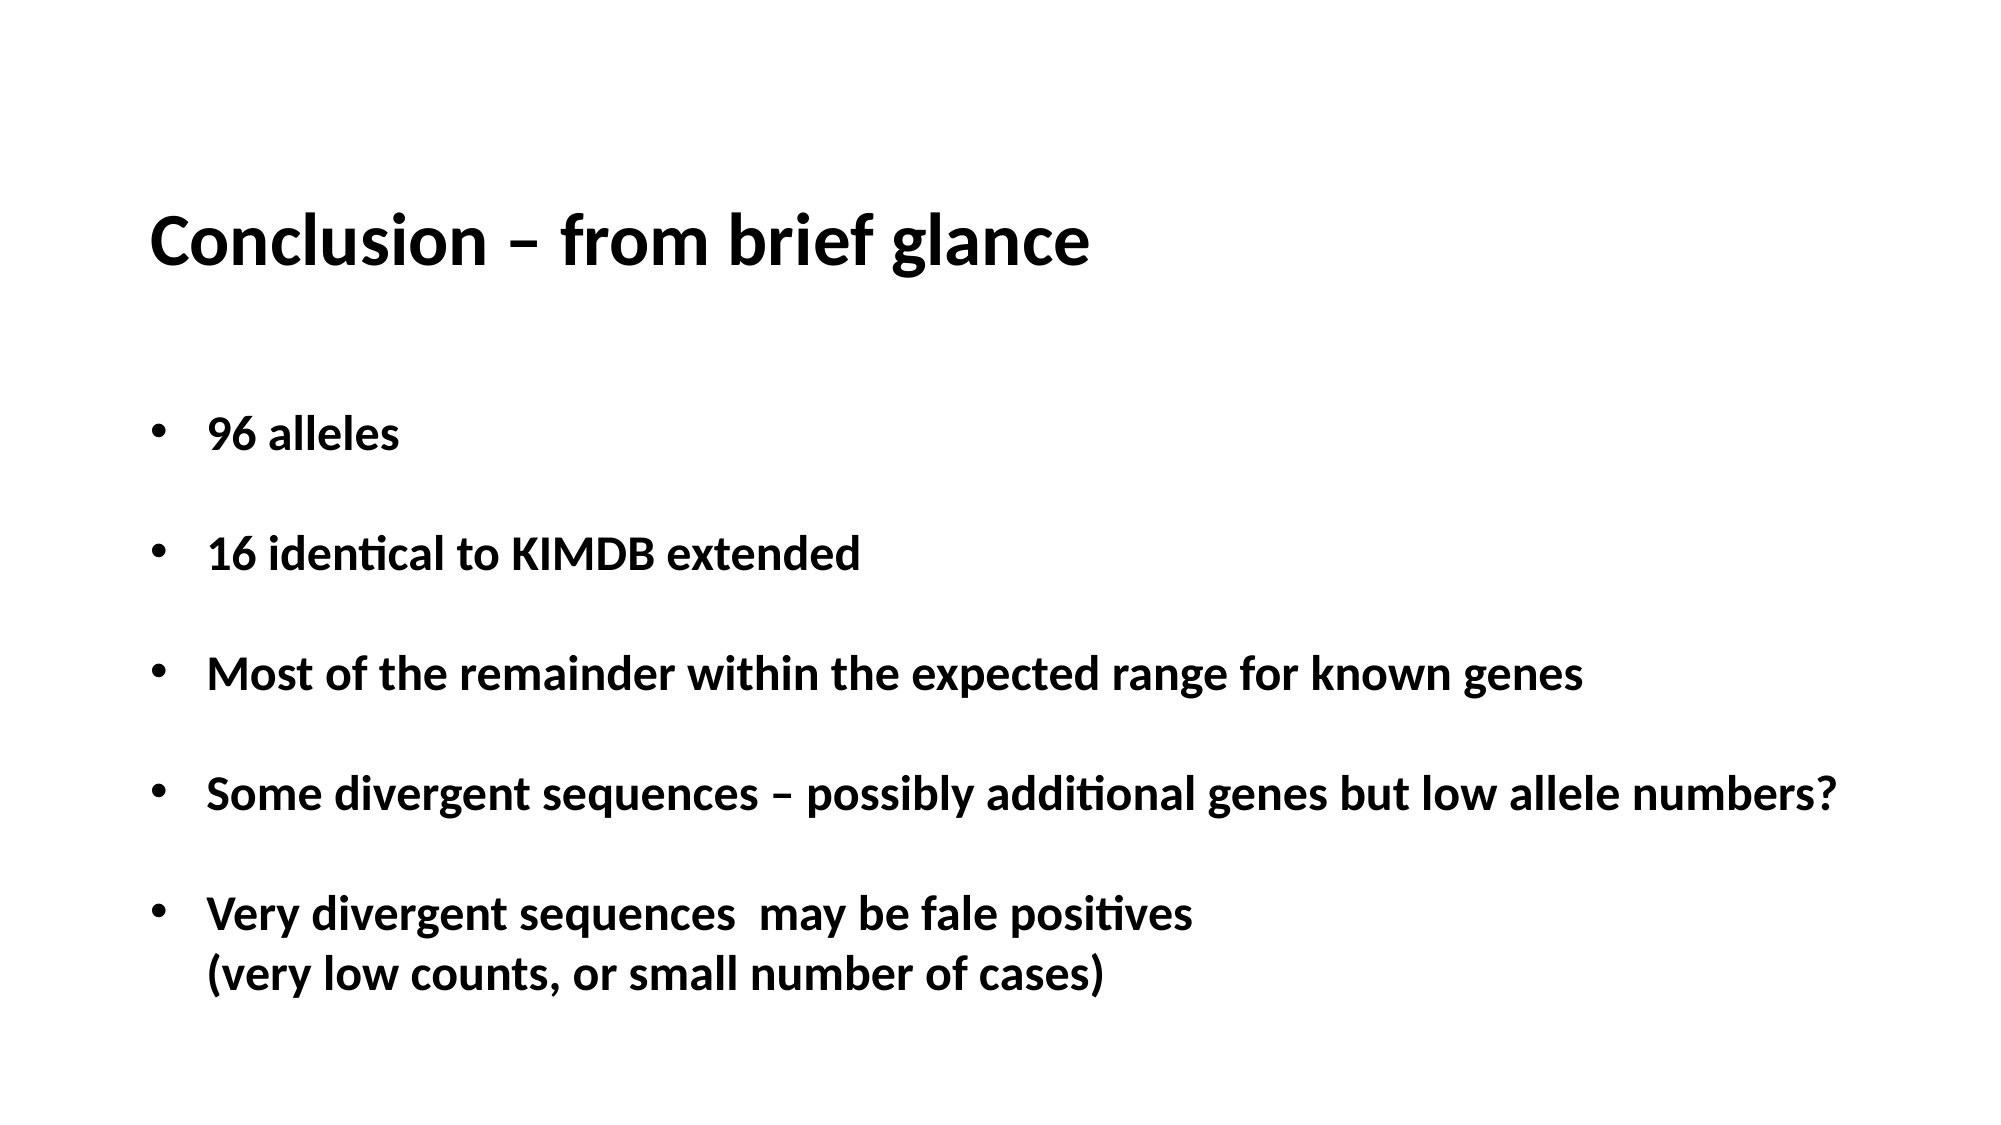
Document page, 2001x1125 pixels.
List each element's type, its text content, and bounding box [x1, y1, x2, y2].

text_box Conclusion – from brief glance 96 alleles 16 identical to KIMDB extended Most of the remainder within the expected range for known genes Some divergent sequences – possibly additional genes but low allele numbers? Very divergent sequences may be fale positives (very low counts, or small number of cases) [135, 183, 1855, 1008]
